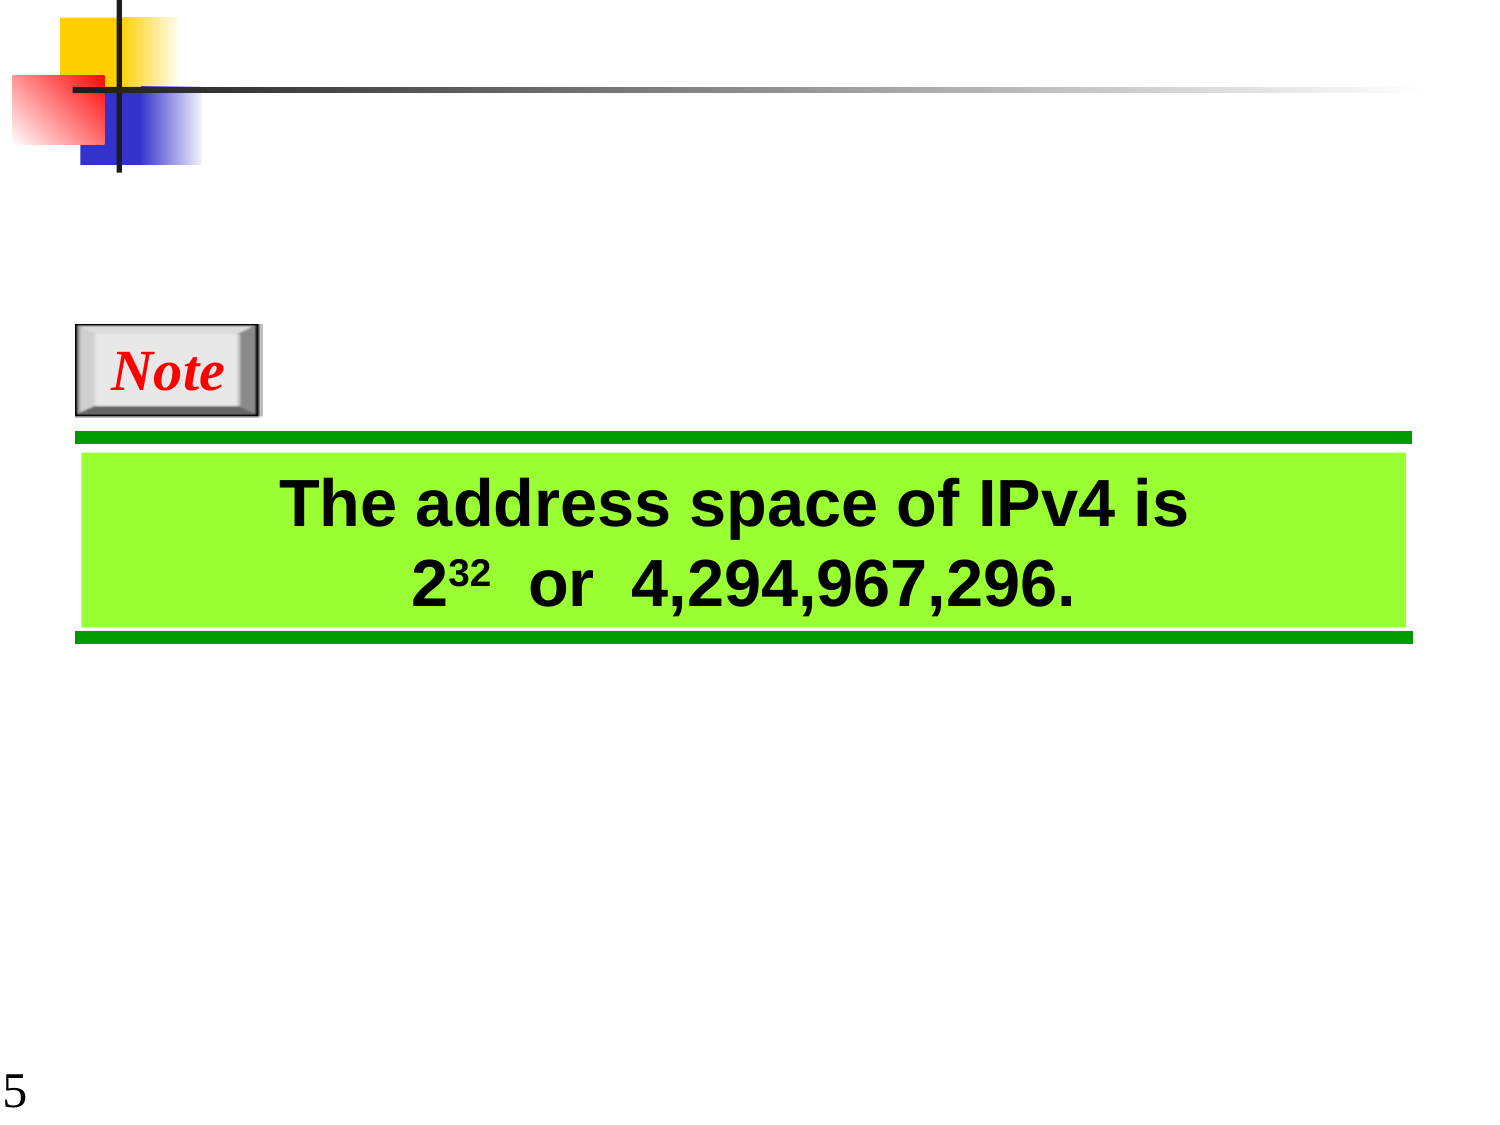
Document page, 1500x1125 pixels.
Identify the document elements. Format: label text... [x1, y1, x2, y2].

text_box The address space of IPv4 is 232 or 4,294,967,296. [81, 452, 1407, 628]
text_box [116, 93, 122, 173]
text_box [80, 93, 116, 165]
text_box [72, 87, 1423, 93]
slide_number ‹#› [0, 1050, 300, 1125]
text_box [141, 93, 202, 165]
text_box [60, 17, 116, 86]
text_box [74, 324, 263, 419]
text_box [12, 75, 105, 145]
text_box [116, 0, 122, 87]
text_box [122, 93, 141, 165]
text_box [122, 17, 177, 86]
